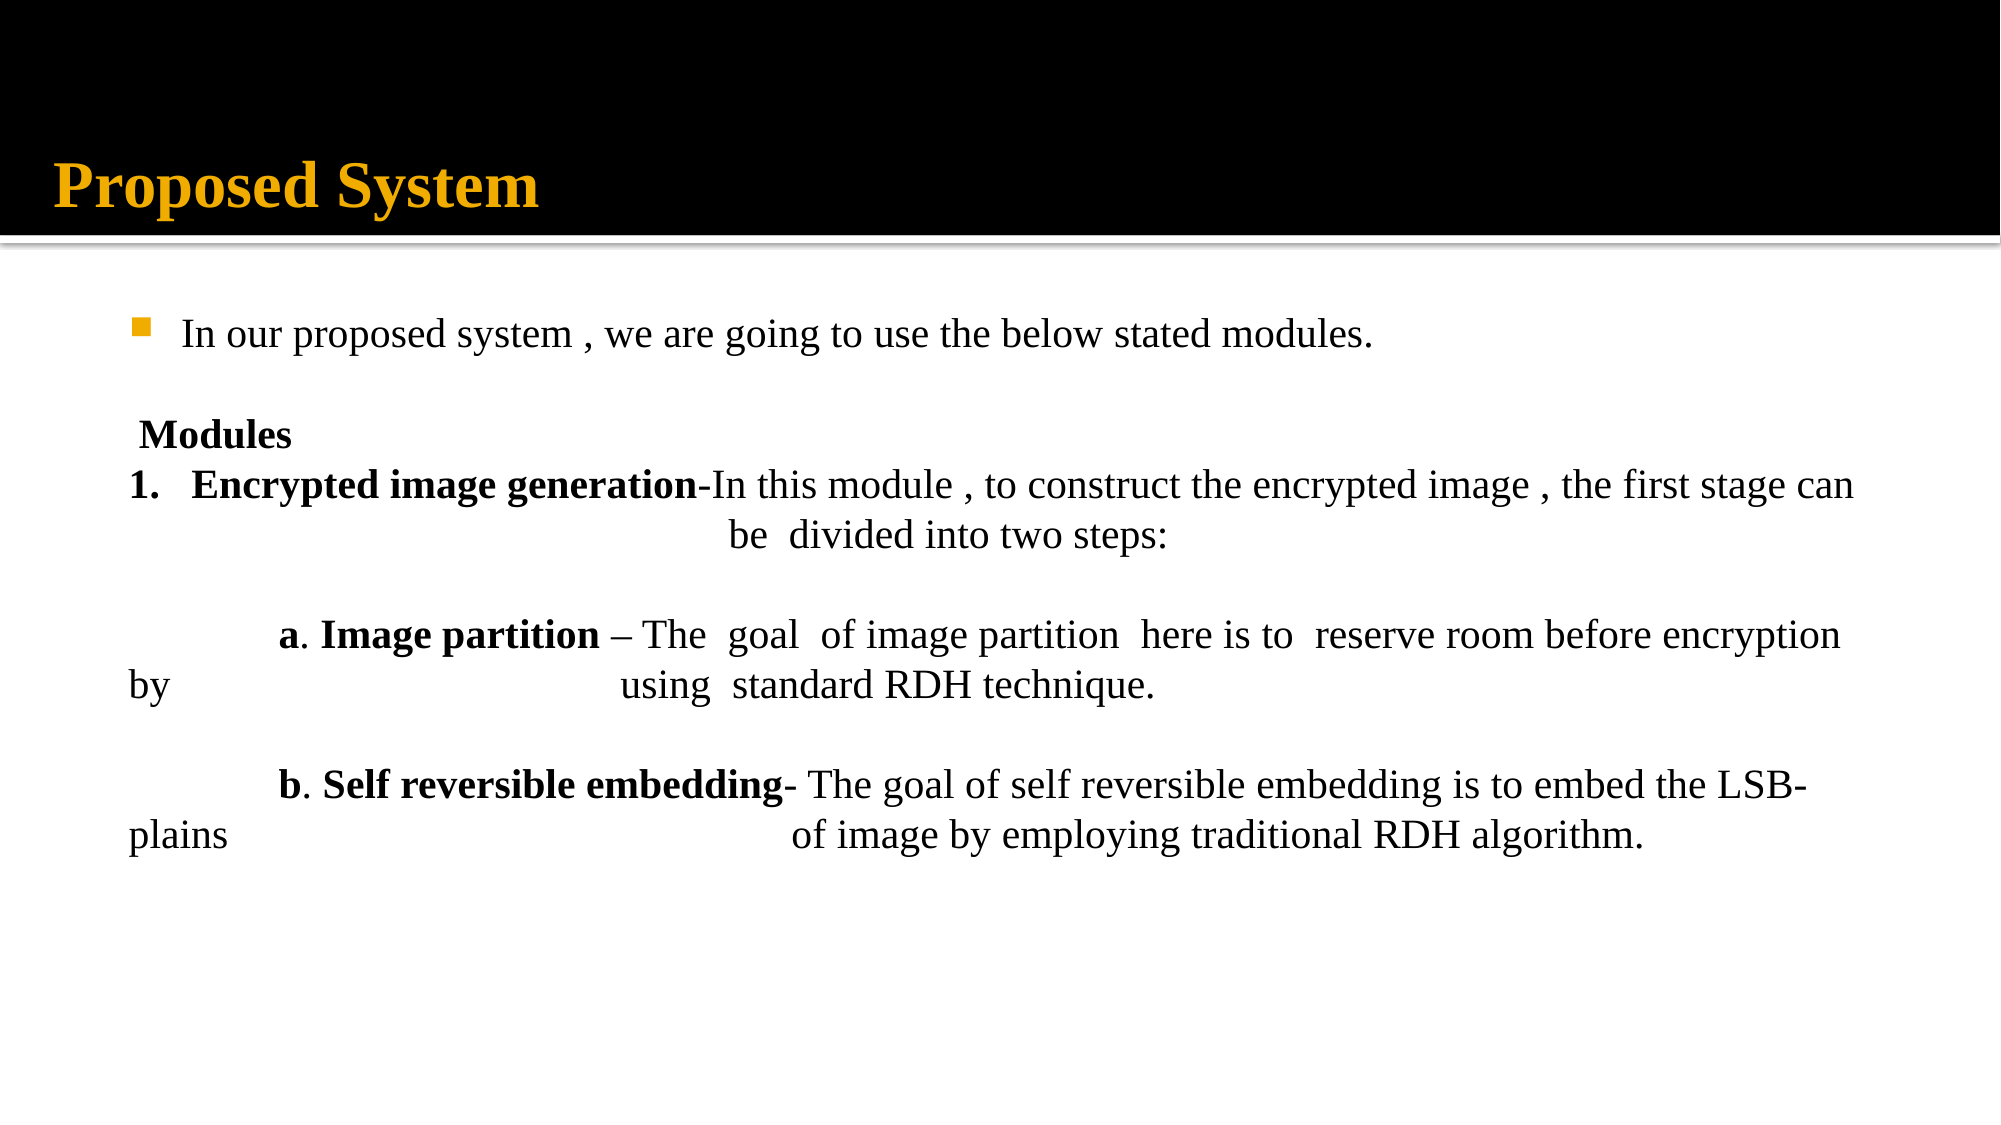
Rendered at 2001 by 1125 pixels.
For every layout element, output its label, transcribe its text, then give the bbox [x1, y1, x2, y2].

title Proposed System [38, 105, 1839, 257]
list In our proposed system , we are going to use the below stated modules. Modules 1. Encrypted image generation-In this module , to construct the encrypted image , the first stage can be divided into two steps: a. Image partition – The goal of image partition here is to reserve room before encryption by using standard RDH technique. b. Self reversible embedding- The goal of self reversible embedding is to embed the LSB-plains of image by employing traditional RDH algorithm. [99, 291, 1900, 1050]
